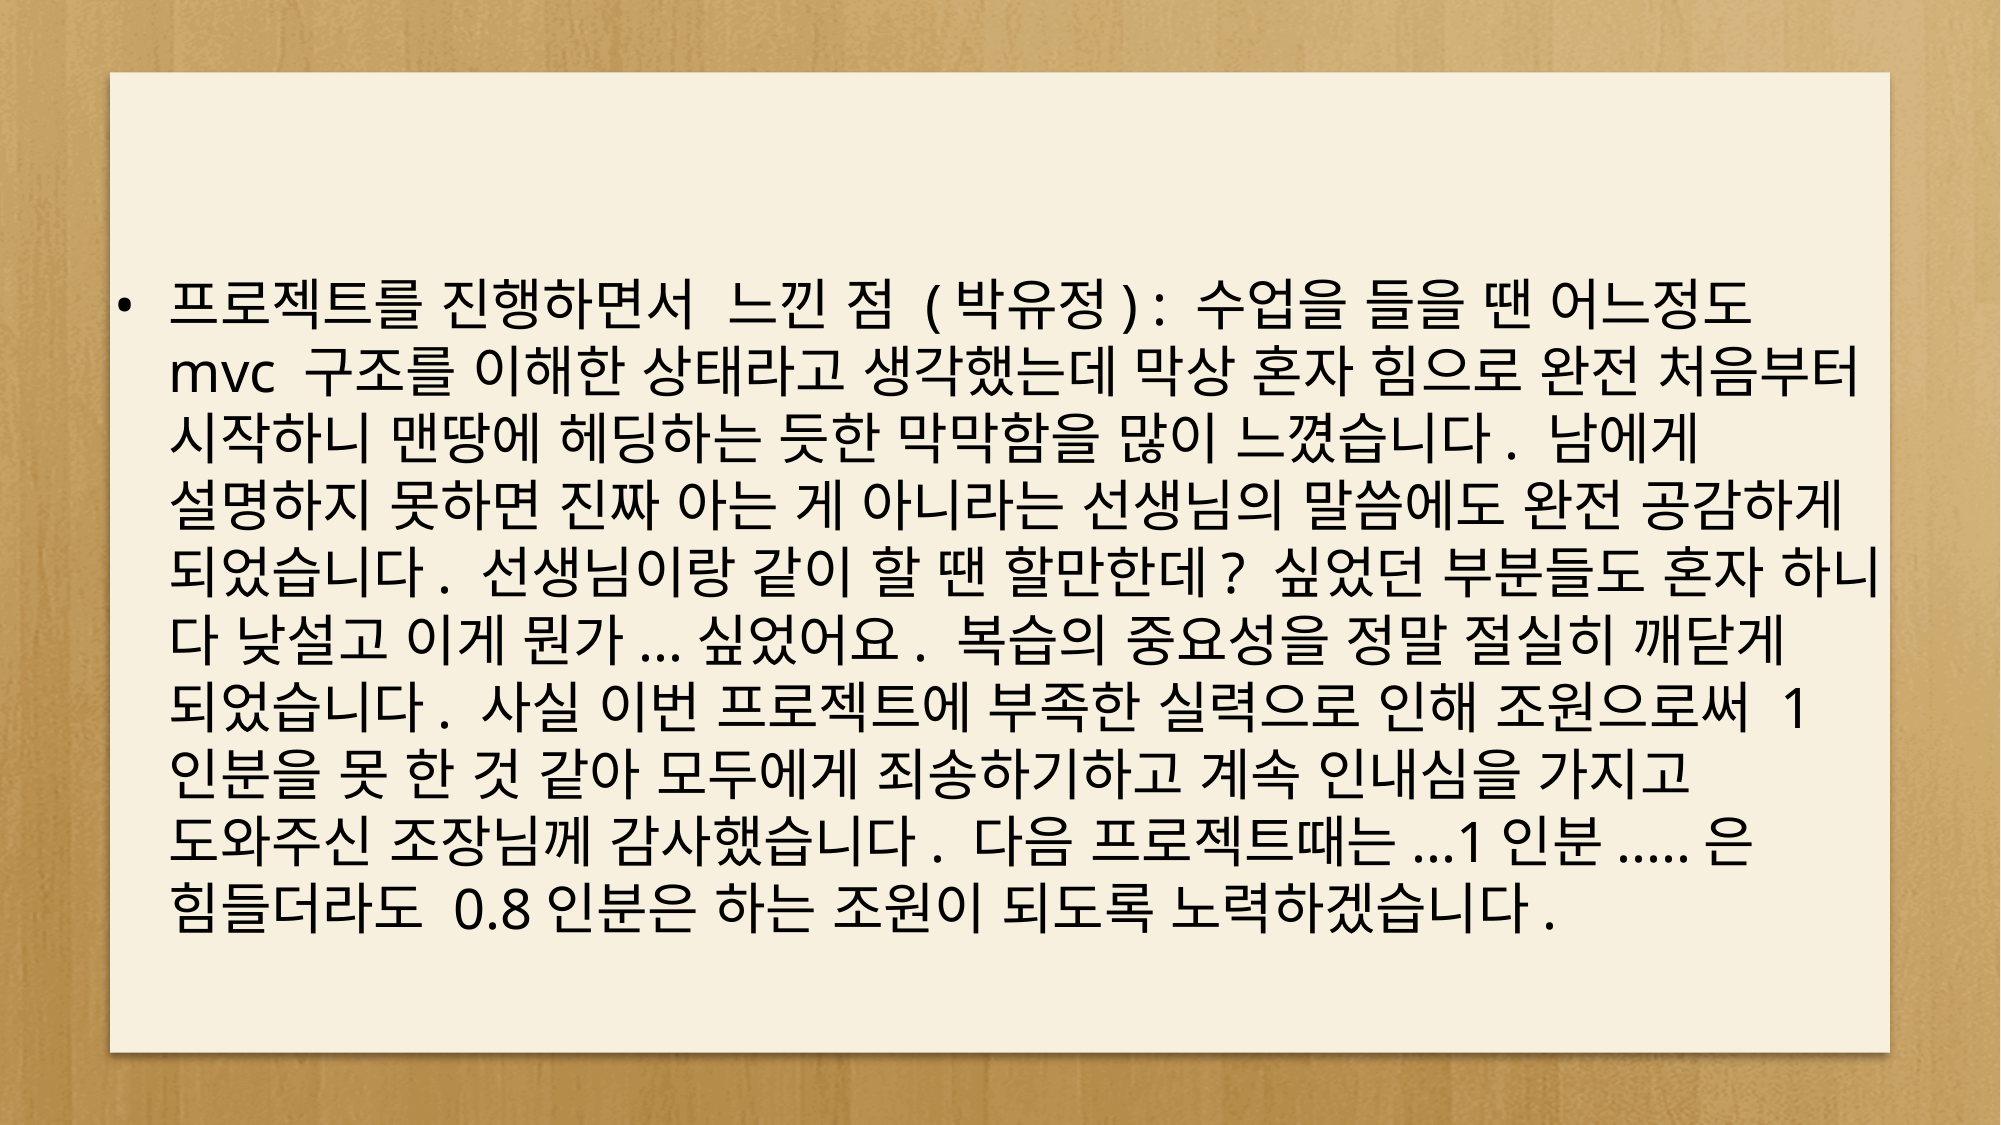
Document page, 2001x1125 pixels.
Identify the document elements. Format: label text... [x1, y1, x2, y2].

list 프로젝트를 진행하면서 느낀 점 (박유정) : 수업을 들을 땐 어느정도 mvc 구조를 이해한 상태라고 생각했는데 막상 혼자 힘으로 완전 처음부터 시작하니 맨땅에 헤딩하는 듯한 막막함을 많이 느꼈습니다. 남에게 설명하지 못하면 진짜 아는 게 아니라는 선생님의 말씀에도 완전 공감하게 되었습니다. 선생님이랑 같이 할 땐 할만한데? 싶었던 부분들도 혼자 하니 다 낮설고 이게 뭔가...싶었어요. 복습의 중요성을 정말 절실히 깨닫게 되었습니다. 사실 이번 프로젝트에 부족한 실력으로 인해 조원으로써 1인분을 못 한 것 같아 모두에게 죄송하기하고 계속 인내심을 가지고 도와주신 조장님께 감사했습니다. 다음 프로젝트때는...1인분.....은 힘들더라도 0.8인분은 하는 조원이 되도록 노력하겠습니다. [99, 262, 1901, 1006]
picture [0, 0, 2001, 1125]
